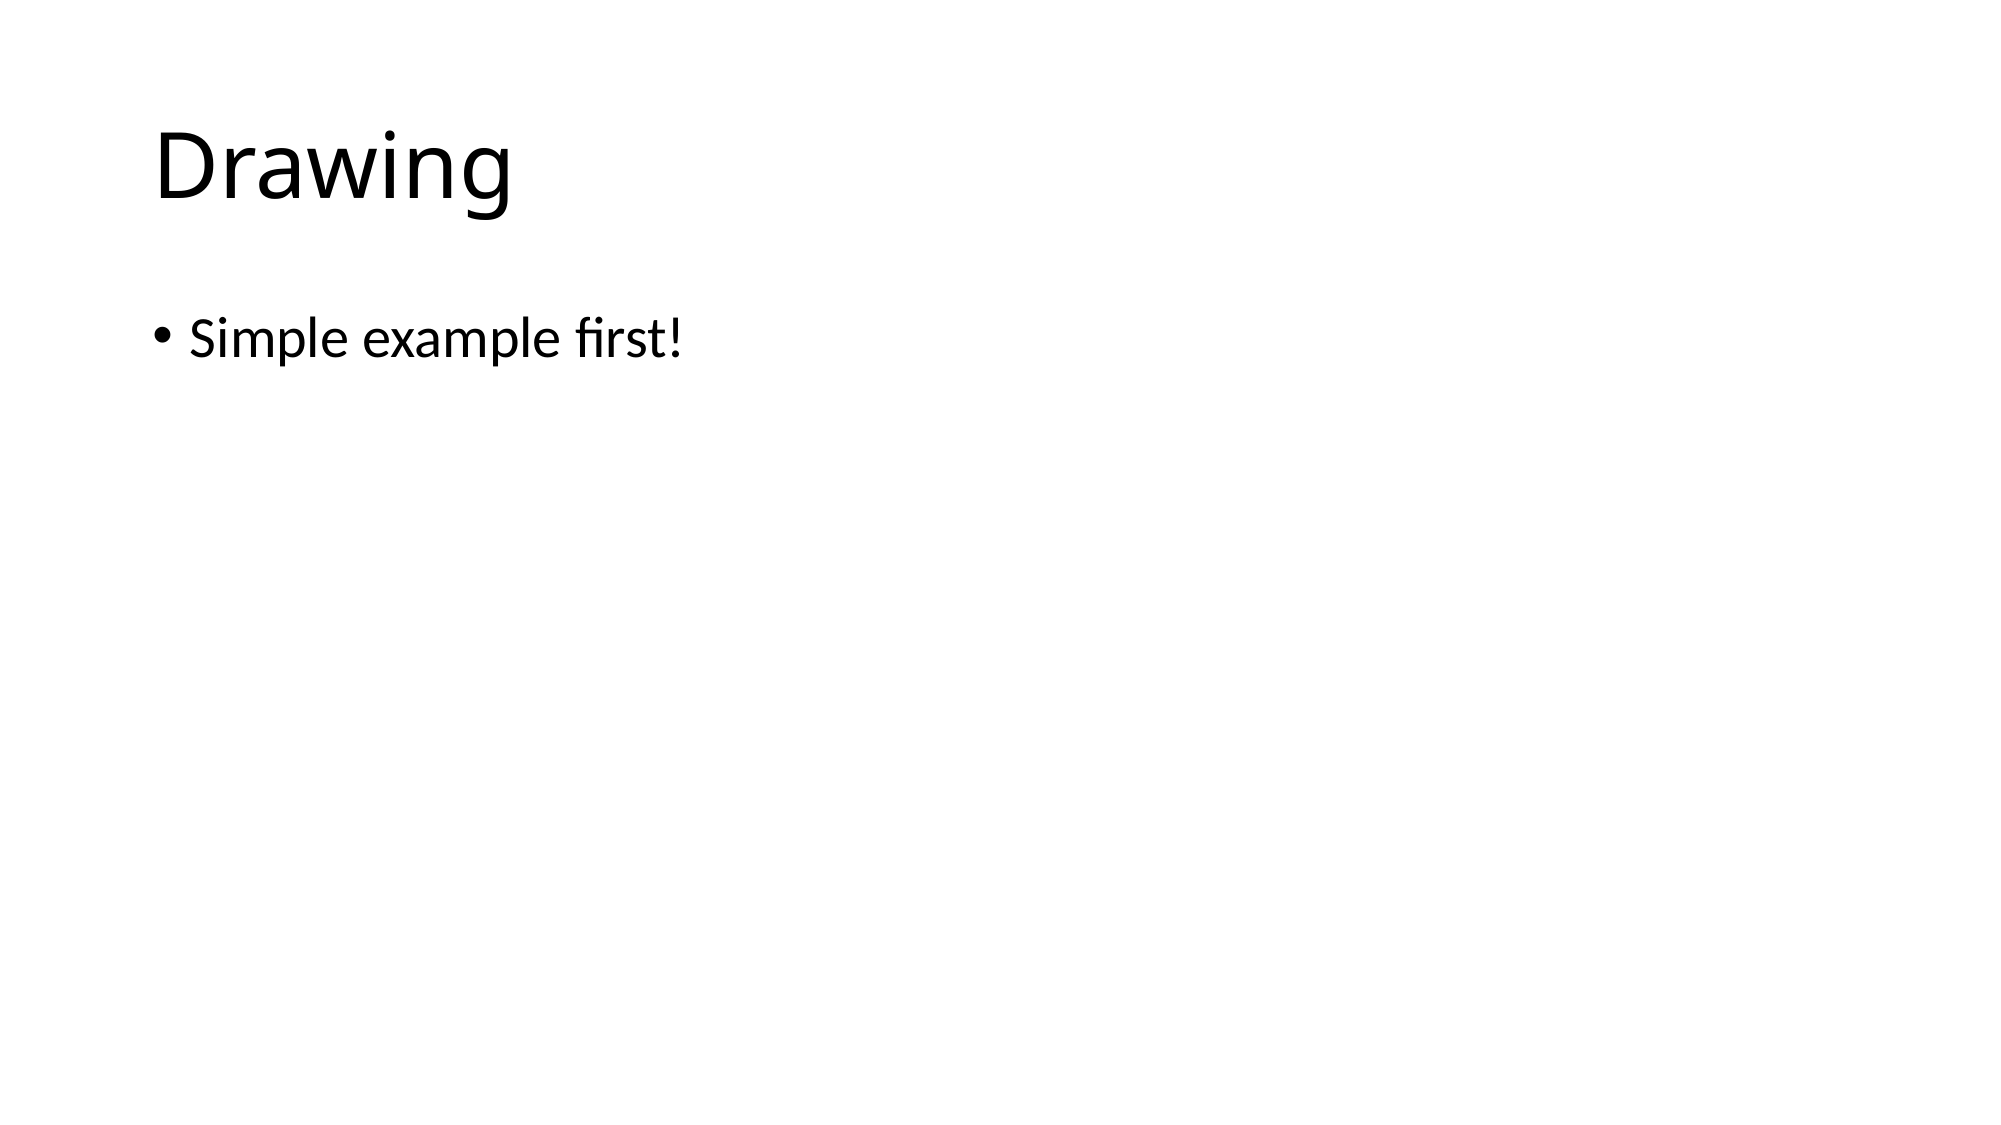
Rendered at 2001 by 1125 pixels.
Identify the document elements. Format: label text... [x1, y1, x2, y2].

list Simple example first! [137, 299, 1863, 1014]
title Drawing [137, 59, 1863, 278]
